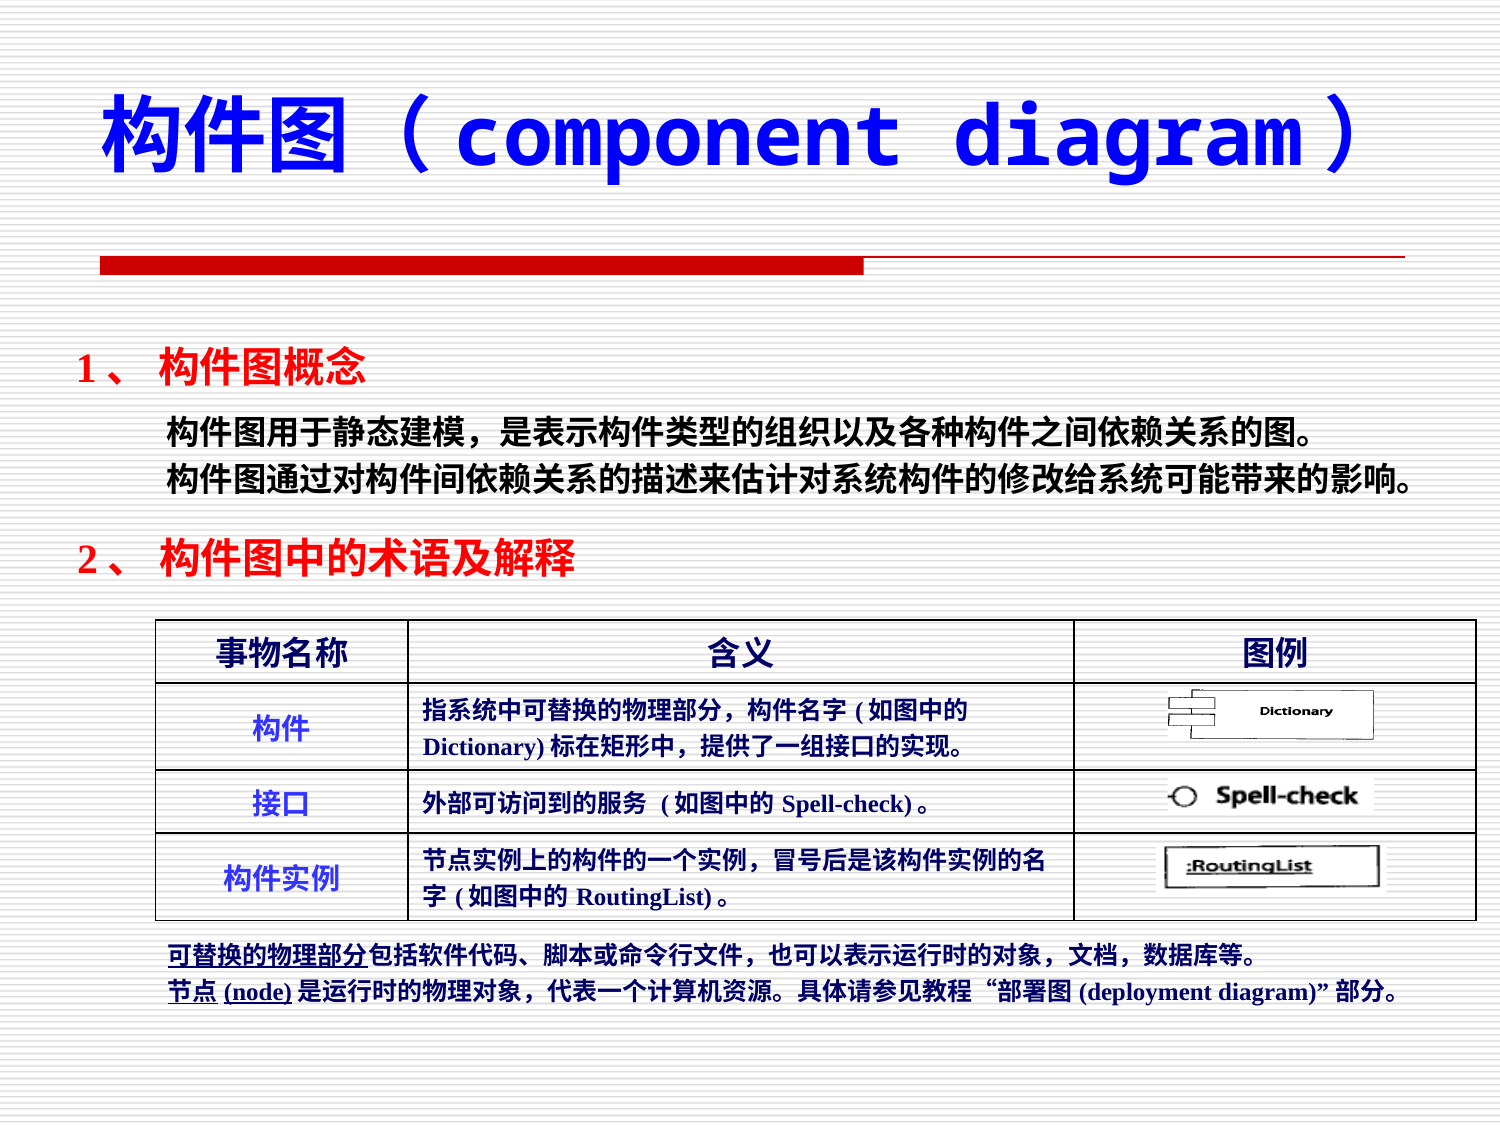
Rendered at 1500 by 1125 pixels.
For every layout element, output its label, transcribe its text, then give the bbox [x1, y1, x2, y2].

table_cell 构件 [156, 684, 407, 769]
table_cell [1075, 834, 1475, 920]
table_cell 构件实例 [156, 834, 407, 920]
table_cell 节点实例上的构件的一个实例，冒号后是该构件实例的名字(如图中的RoutingList)。 [409, 834, 1073, 920]
table_cell 指系统中可替换的物理部分，构件名字(如图中的Dictionary)标在矩形中，提供了一组接口的实现。 [409, 684, 1073, 769]
text_box 1、 构件图概念 [61, 333, 382, 399]
table_cell [1075, 684, 1475, 769]
table_header 事物名称 [156, 621, 407, 682]
picture [0, 0, 1500, 1125]
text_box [1167, 775, 1375, 814]
table_header 图例 [1075, 621, 1475, 682]
text_box 构件图（component diagram） [85, 75, 1500, 158]
table_cell [1075, 771, 1475, 832]
text_box 2、 构件图中的术语及解释 [76, 531, 1477, 588]
text_box 可替换的物理部分包括软件代码、脚本或命令行文件，也可以表示运行时的对象，文档，数据库等。 节点(node)是运行时的物理对象，代表一个计算机资源。具体请参见教程“部署图(deployment diagram)”部分。 [153, 937, 1500, 1013]
table_cell 接口 [156, 771, 407, 832]
table_cell 外部可访问到的服务 (如图中的Spell-check)。 [409, 771, 1073, 832]
table_header 含义 [409, 621, 1073, 682]
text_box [1155, 844, 1387, 895]
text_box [1167, 689, 1375, 740]
text_box 构件图用于静态建模，是表示构件类型的组织以及各种构件之间依赖关系的图。 构件图通过对构件间依赖关系的描述来估计对系统构件的修改给系统可能带来的影响。 [74, 404, 1475, 567]
